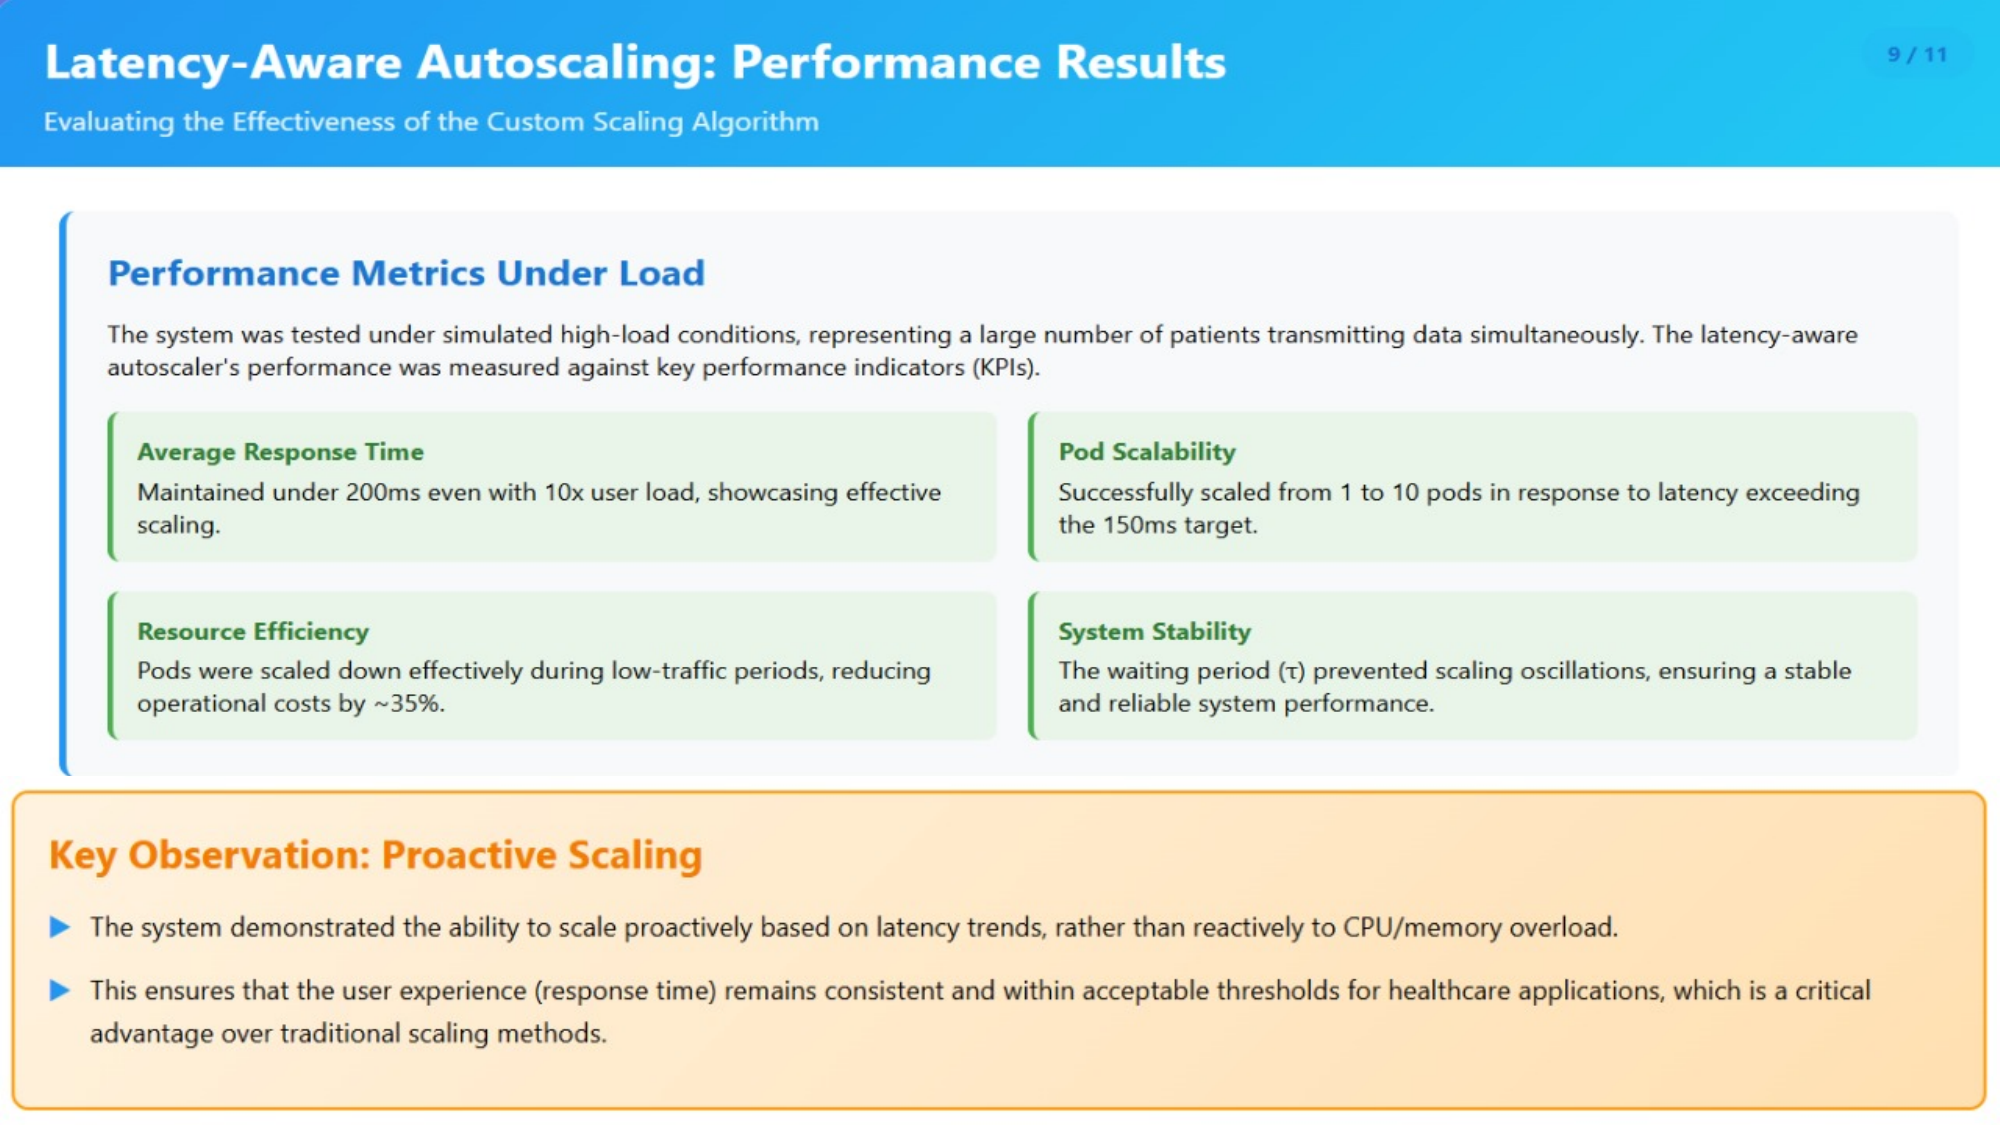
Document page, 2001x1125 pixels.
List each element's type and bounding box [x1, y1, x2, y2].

picture [0, 776, 2000, 1125]
list [0, 0, 2000, 776]
